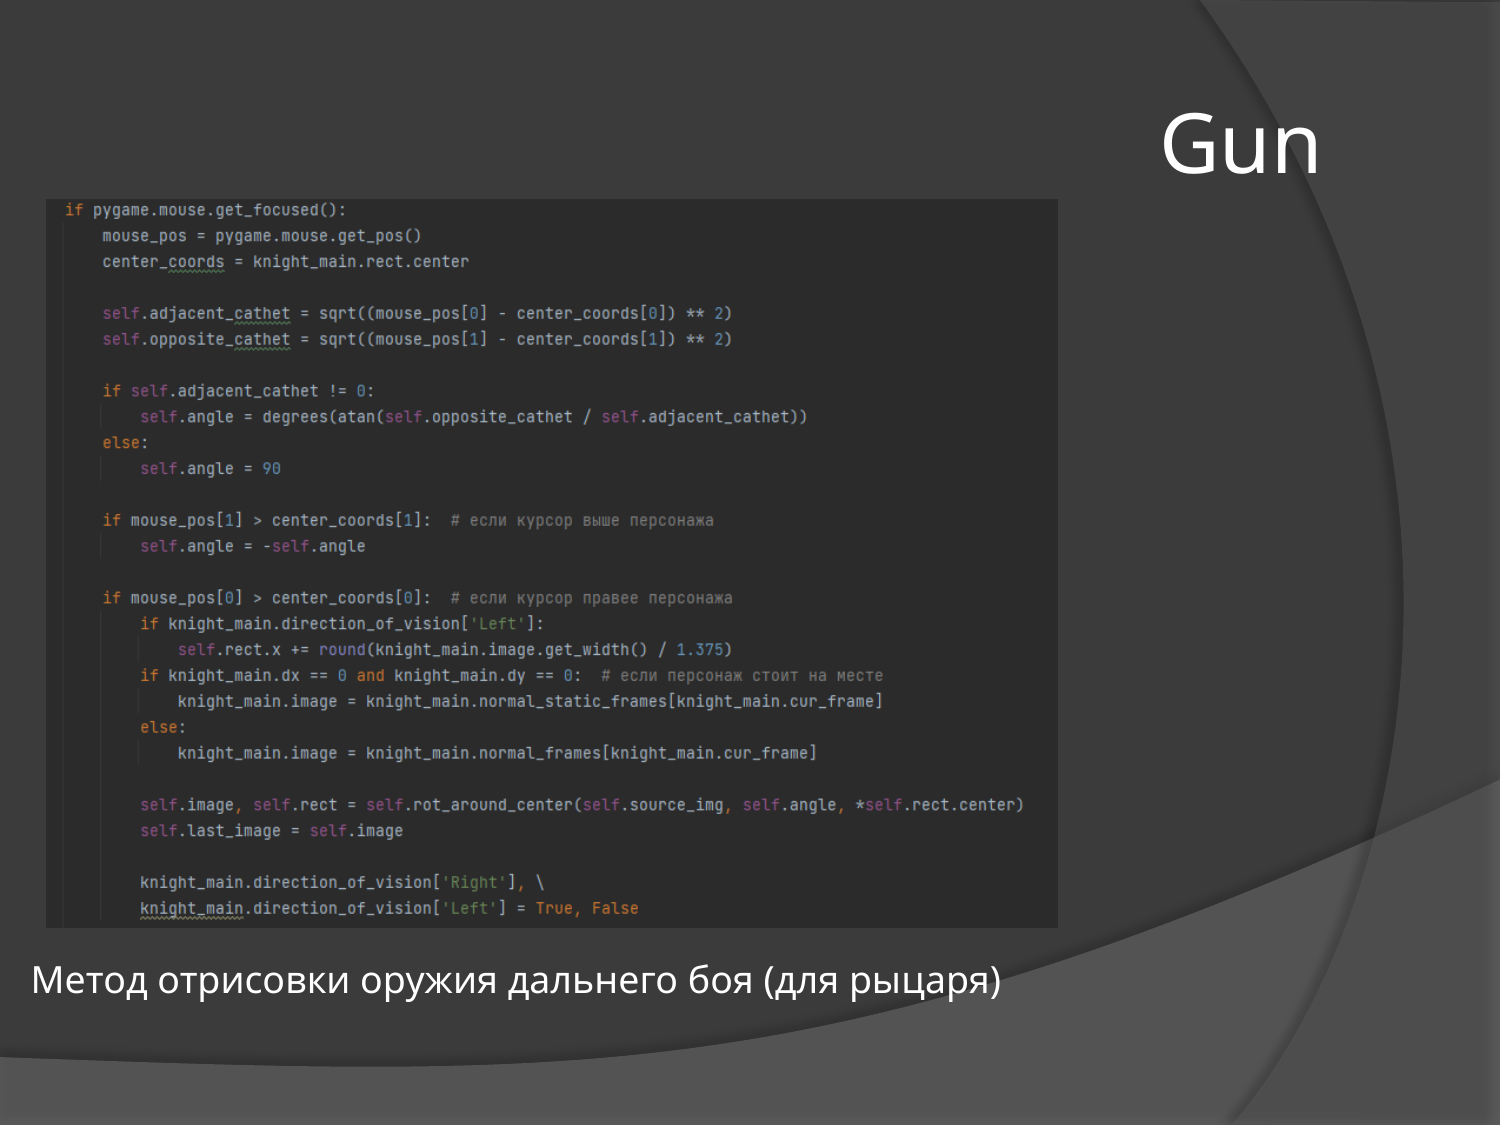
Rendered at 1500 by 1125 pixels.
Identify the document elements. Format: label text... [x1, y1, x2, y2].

picture [46, 198, 1058, 929]
text_box Метод отрисовки оружия дальнего боя (для рыцаря) [15, 949, 1017, 1009]
title Gun [105, 46, 1331, 235]
